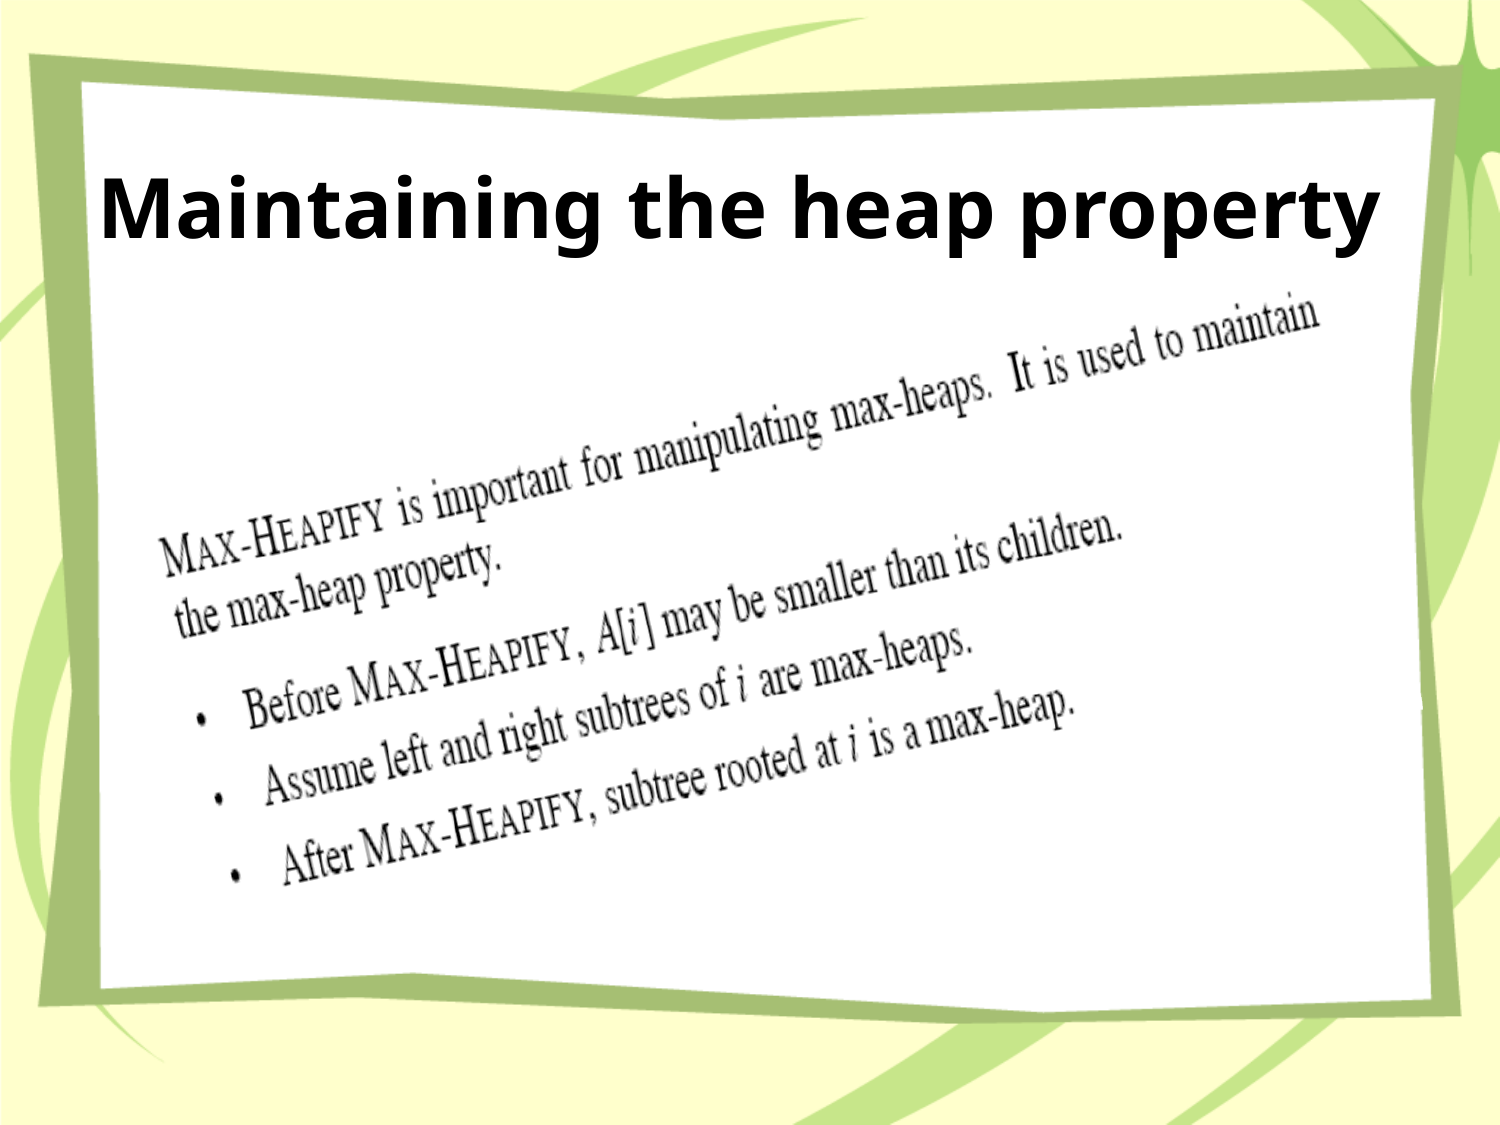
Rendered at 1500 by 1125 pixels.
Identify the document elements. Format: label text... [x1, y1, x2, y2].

picture [0, 0, 1500, 1125]
title Maintaining the heap property [64, 208, 1415, 303]
